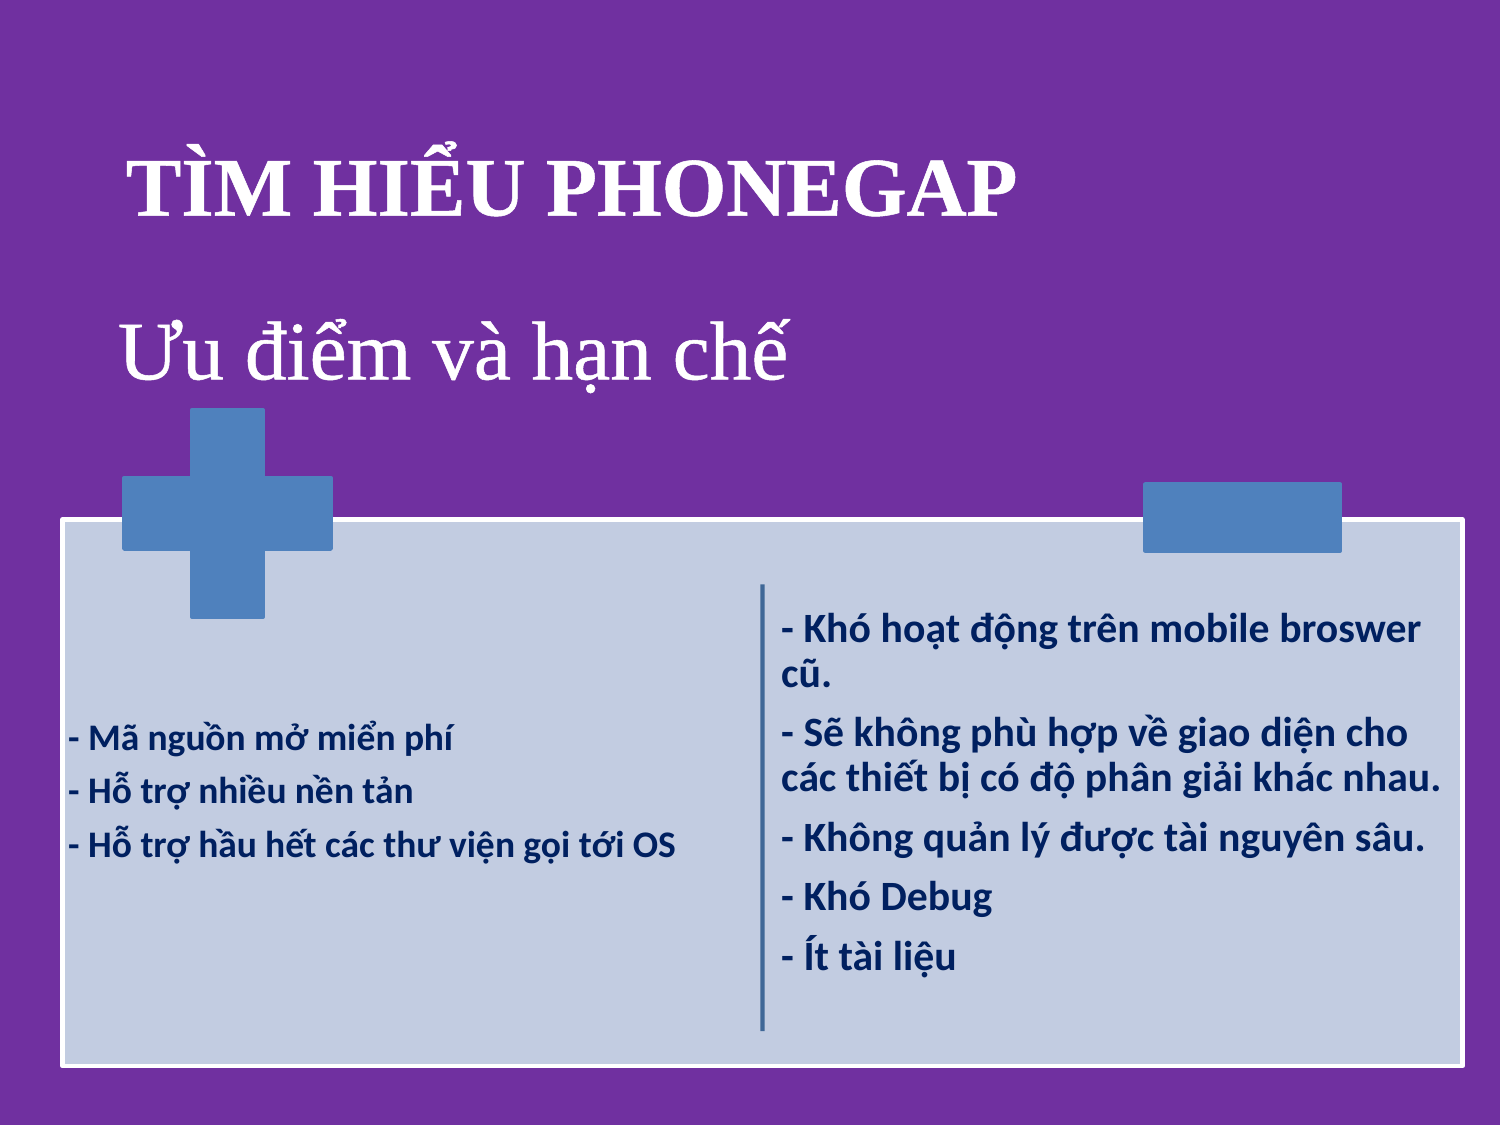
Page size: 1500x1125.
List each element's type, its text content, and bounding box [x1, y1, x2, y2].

text_box Ưu điểm và hạn chế [103, 288, 804, 403]
text_box TÌM HIỂU PHONEGAP [111, 125, 1033, 240]
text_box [62, 404, 1463, 1072]
